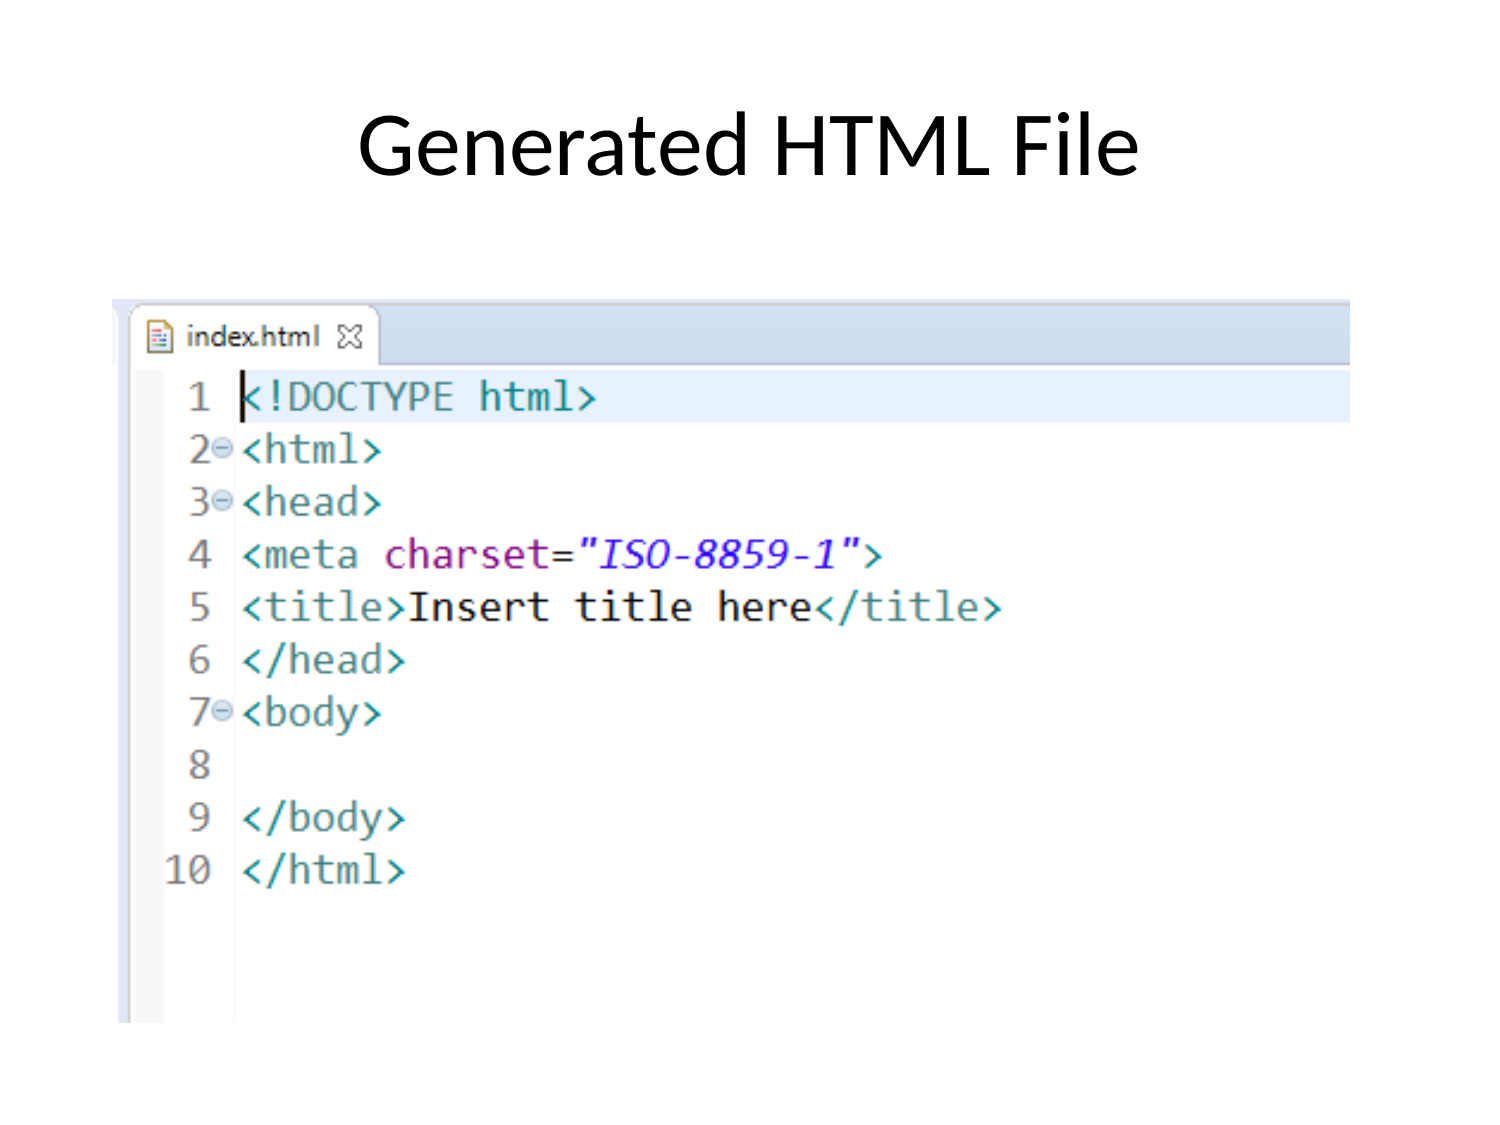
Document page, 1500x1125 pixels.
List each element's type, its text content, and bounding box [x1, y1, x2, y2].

title Generated HTML File [75, 45, 1425, 233]
picture [112, 299, 1351, 1023]
